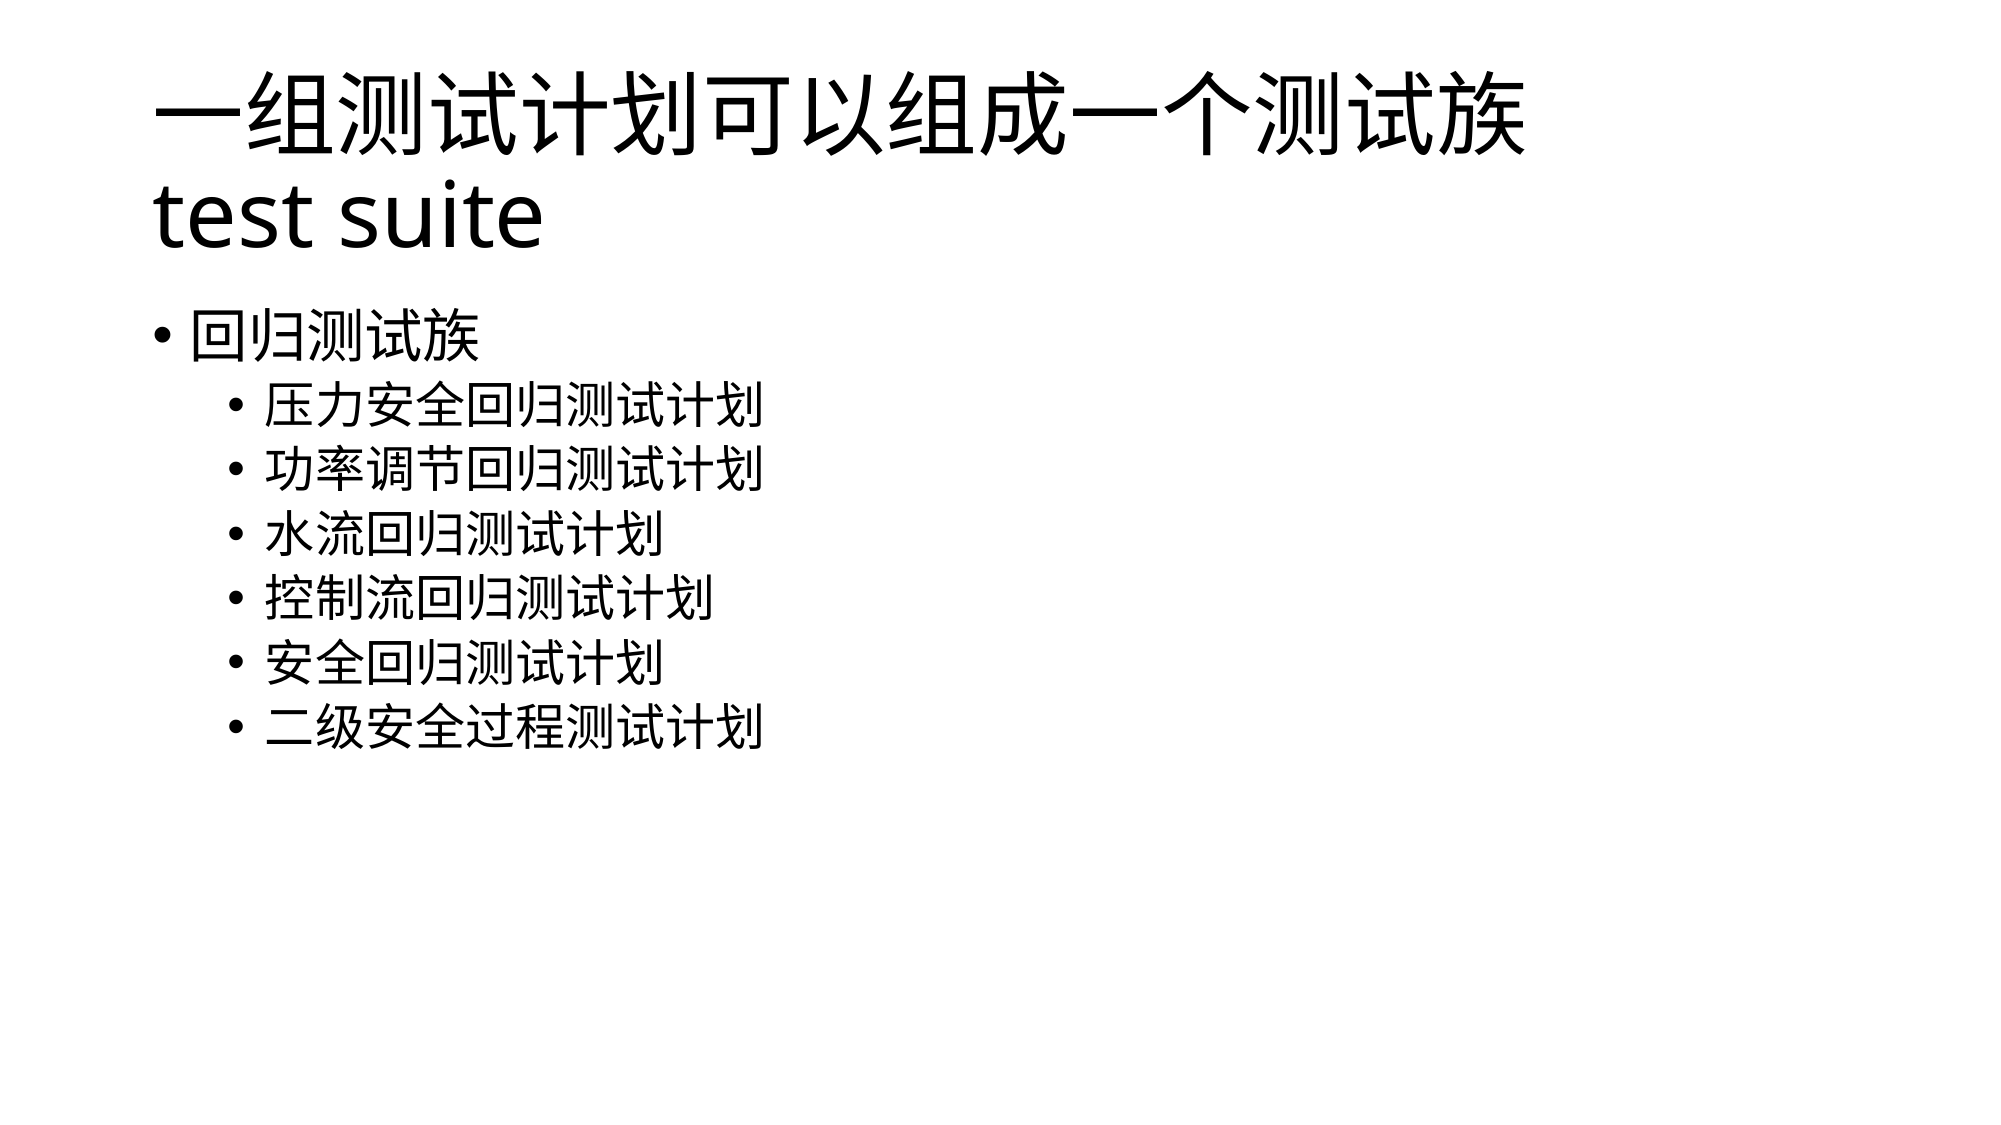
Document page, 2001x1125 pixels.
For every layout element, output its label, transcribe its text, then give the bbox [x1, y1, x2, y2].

title 一组测试计划可以组成一个测试族 test suite [137, 59, 1863, 278]
list 回归测试族 压力安全回归测试计划 功率调节回归测试计划 水流回归测试计划 控制流回归测试计划 安全回归测试计划 二级安全过程测试计划 [137, 299, 1863, 1014]
